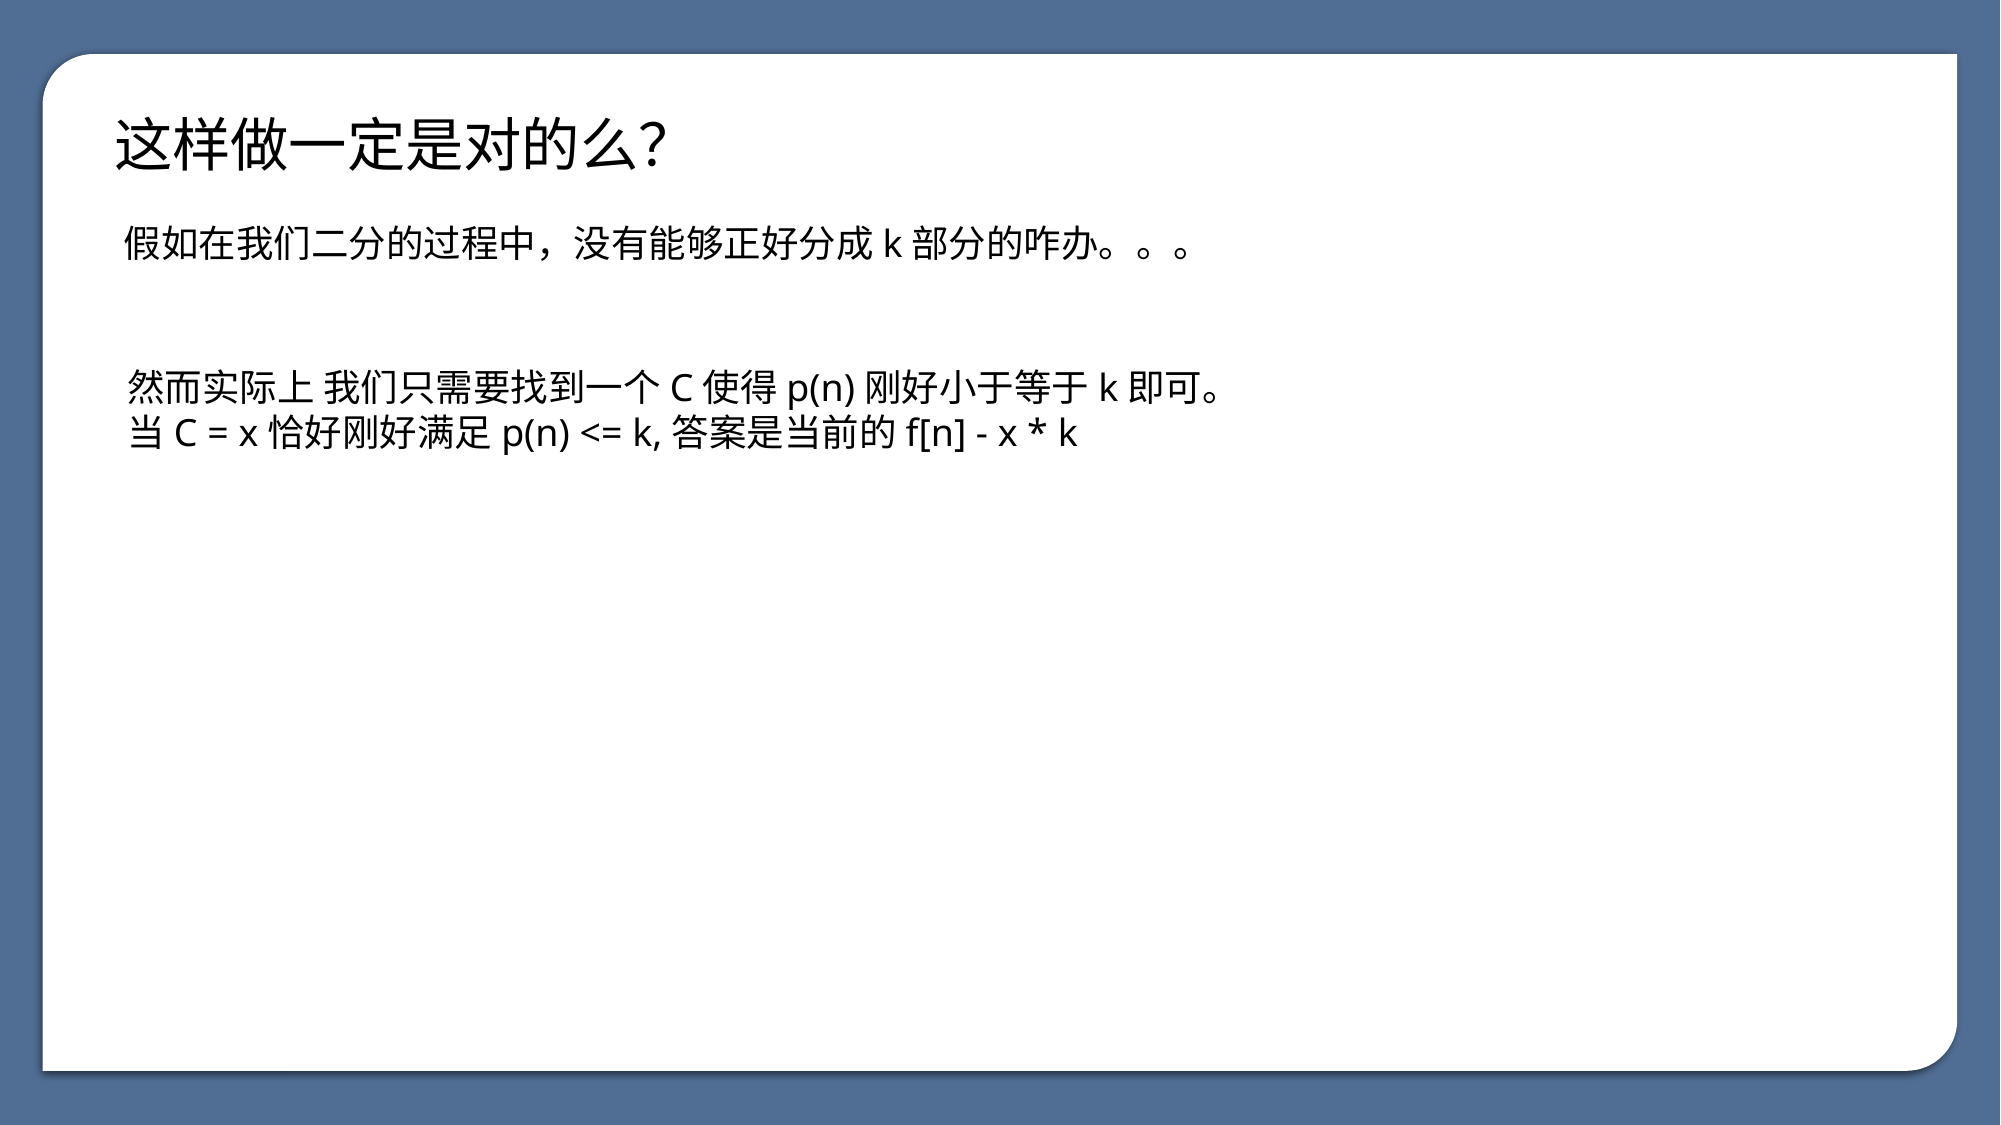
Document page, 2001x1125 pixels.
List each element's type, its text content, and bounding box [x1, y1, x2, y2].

text_box 这样做一定是对的么？ [99, 100, 1795, 186]
text_box 假如在我们二分的过程中，没有能够正好分成k部分的咋办。。。 [108, 212, 1846, 273]
text_box 然而实际上 我们只需要找到一个C使得p(n)刚好小于等于k即可。 当C = x恰好刚好满足p(n) <= k,答案是当前的f[n] - x * k [112, 356, 1782, 462]
text_box [42, 54, 1958, 1071]
